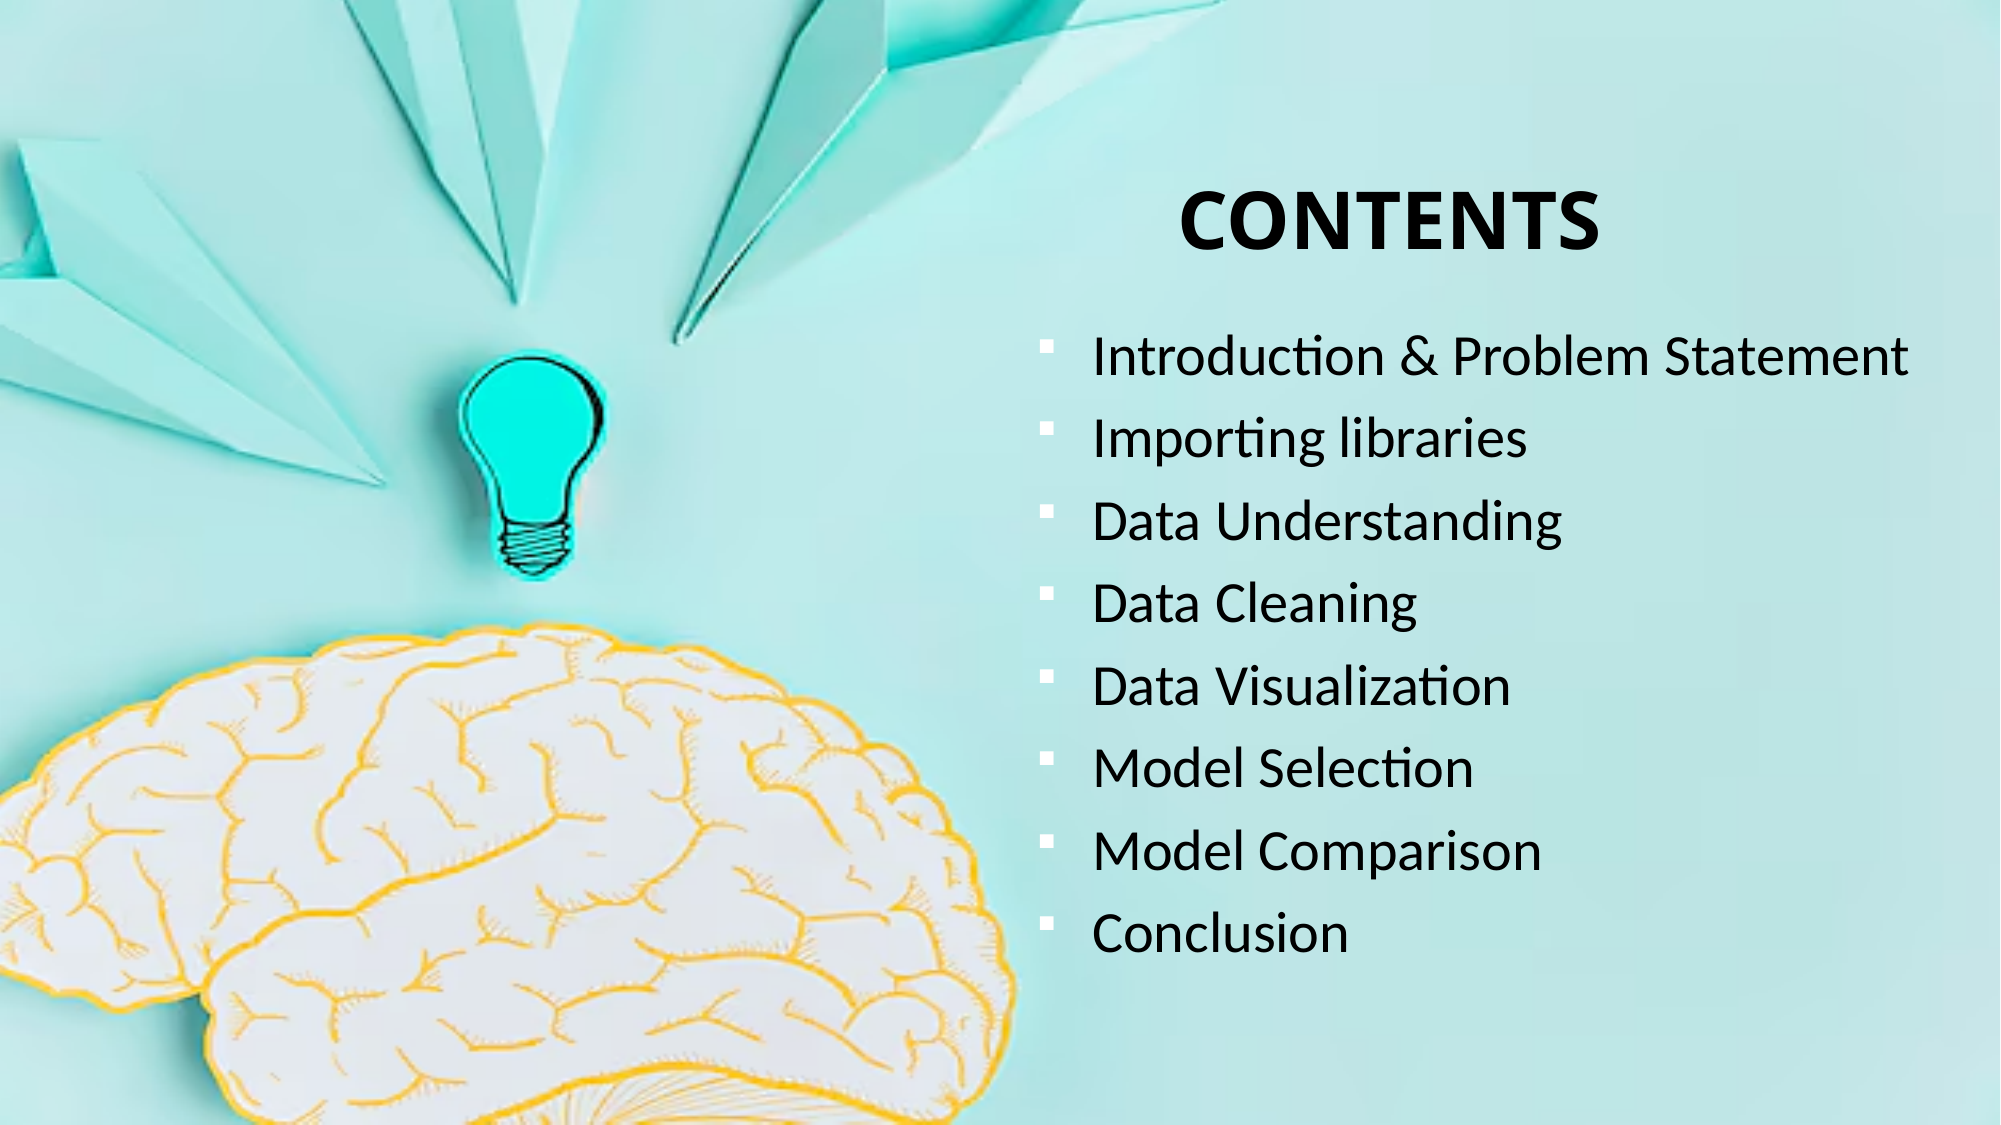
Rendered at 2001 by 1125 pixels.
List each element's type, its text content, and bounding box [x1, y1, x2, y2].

picture [0, 0, 2001, 1125]
subtitle Introduction & Problem Statement Importing libraries Data Understanding Data Cleaning Data Visualization Model Selection Model Comparison Conclusion [1020, 309, 1942, 895]
title Contents [1162, 159, 1639, 273]
